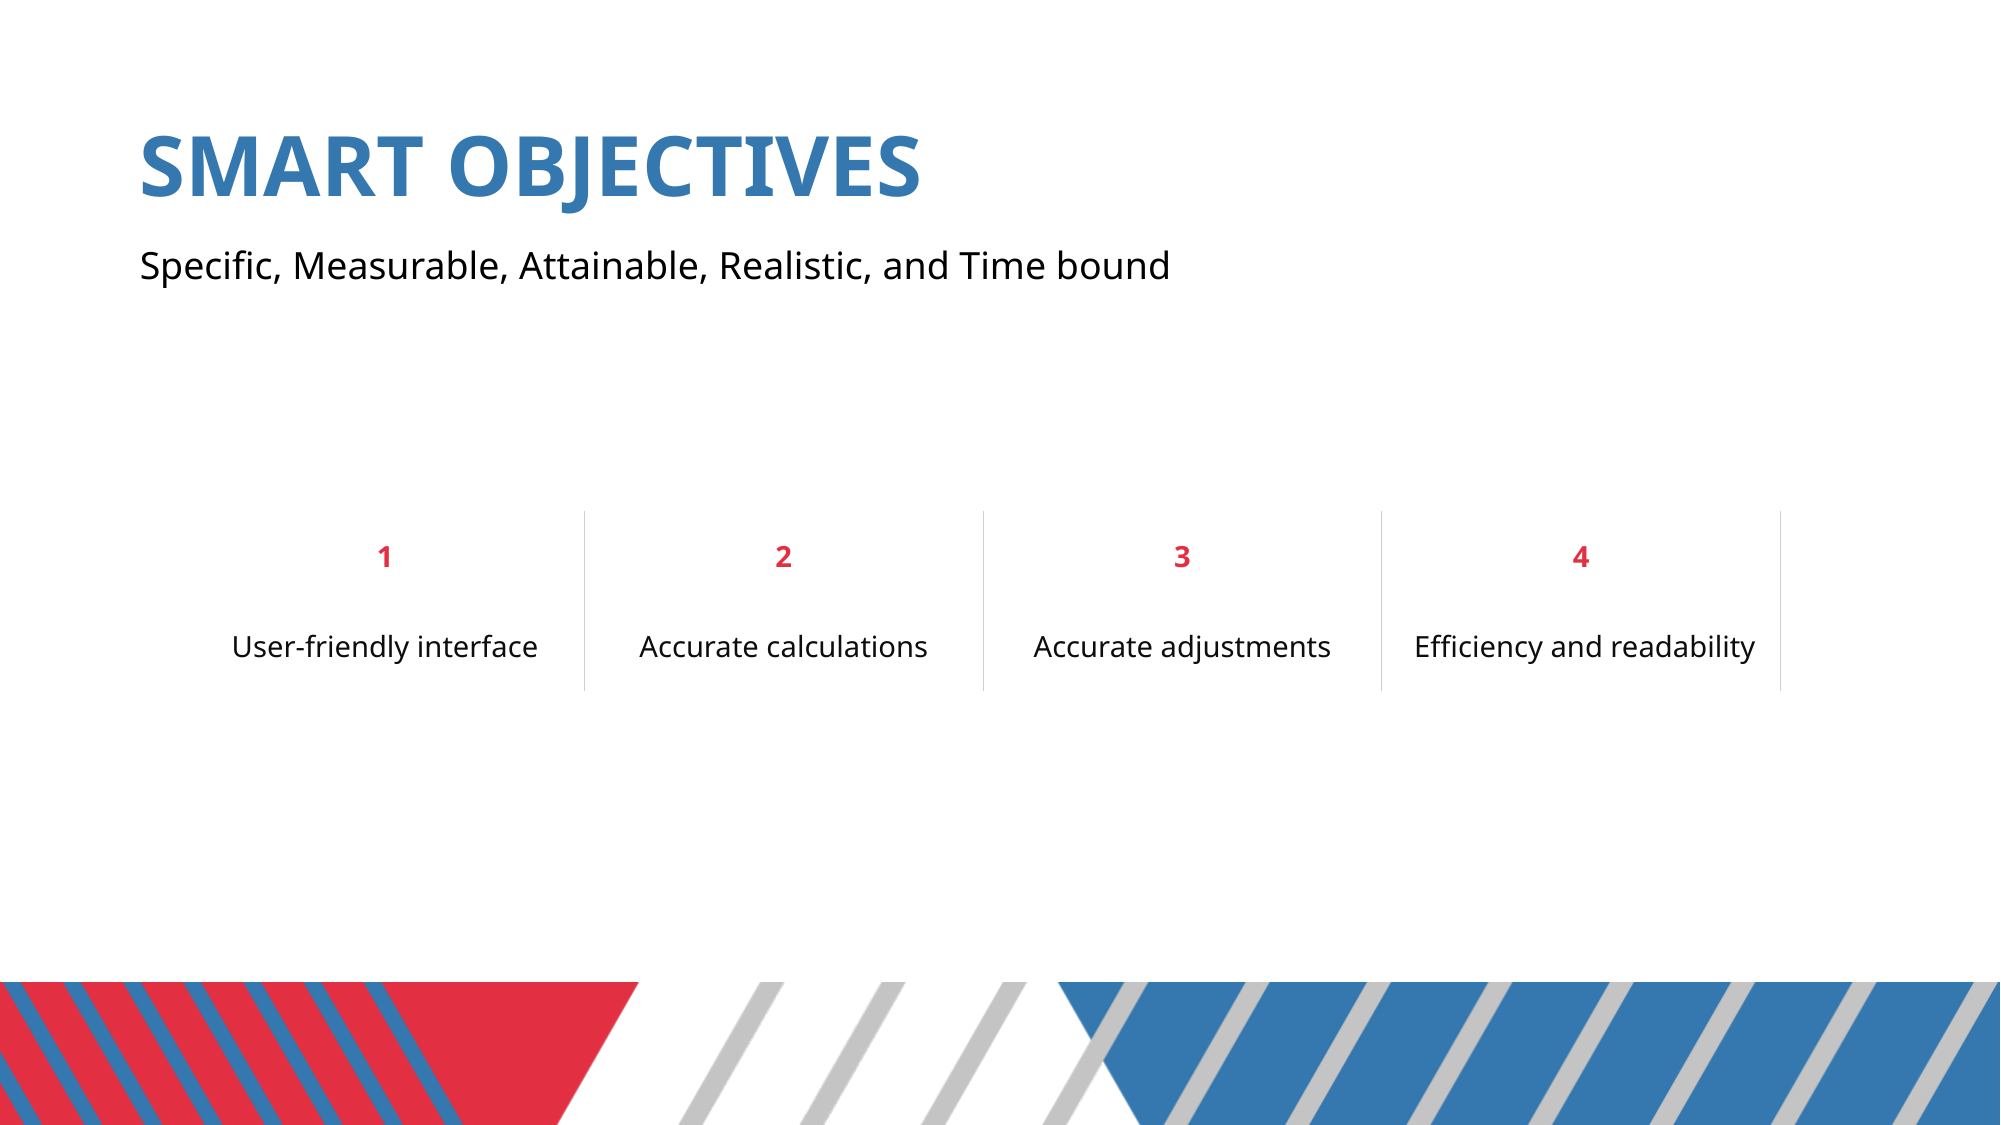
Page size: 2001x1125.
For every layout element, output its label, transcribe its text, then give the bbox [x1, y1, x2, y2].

title SMART OBJECTIVES [125, 117, 1863, 224]
table_cell Efficiency and readability [1382, 601, 1780, 691]
table_cell Accurate calculations [585, 601, 983, 691]
picture [0, 982, 2000, 1125]
table_cell User-friendly interface [186, 601, 584, 691]
table_header 1 [186, 511, 584, 601]
table_header 2 [585, 511, 983, 601]
table_header 3 [984, 511, 1381, 601]
table_cell Accurate adjustments [984, 601, 1381, 691]
list Specific, Measurable, Attainable, Realistic, and Time bound [125, 234, 1875, 425]
table_header 4 [1382, 511, 1780, 601]
